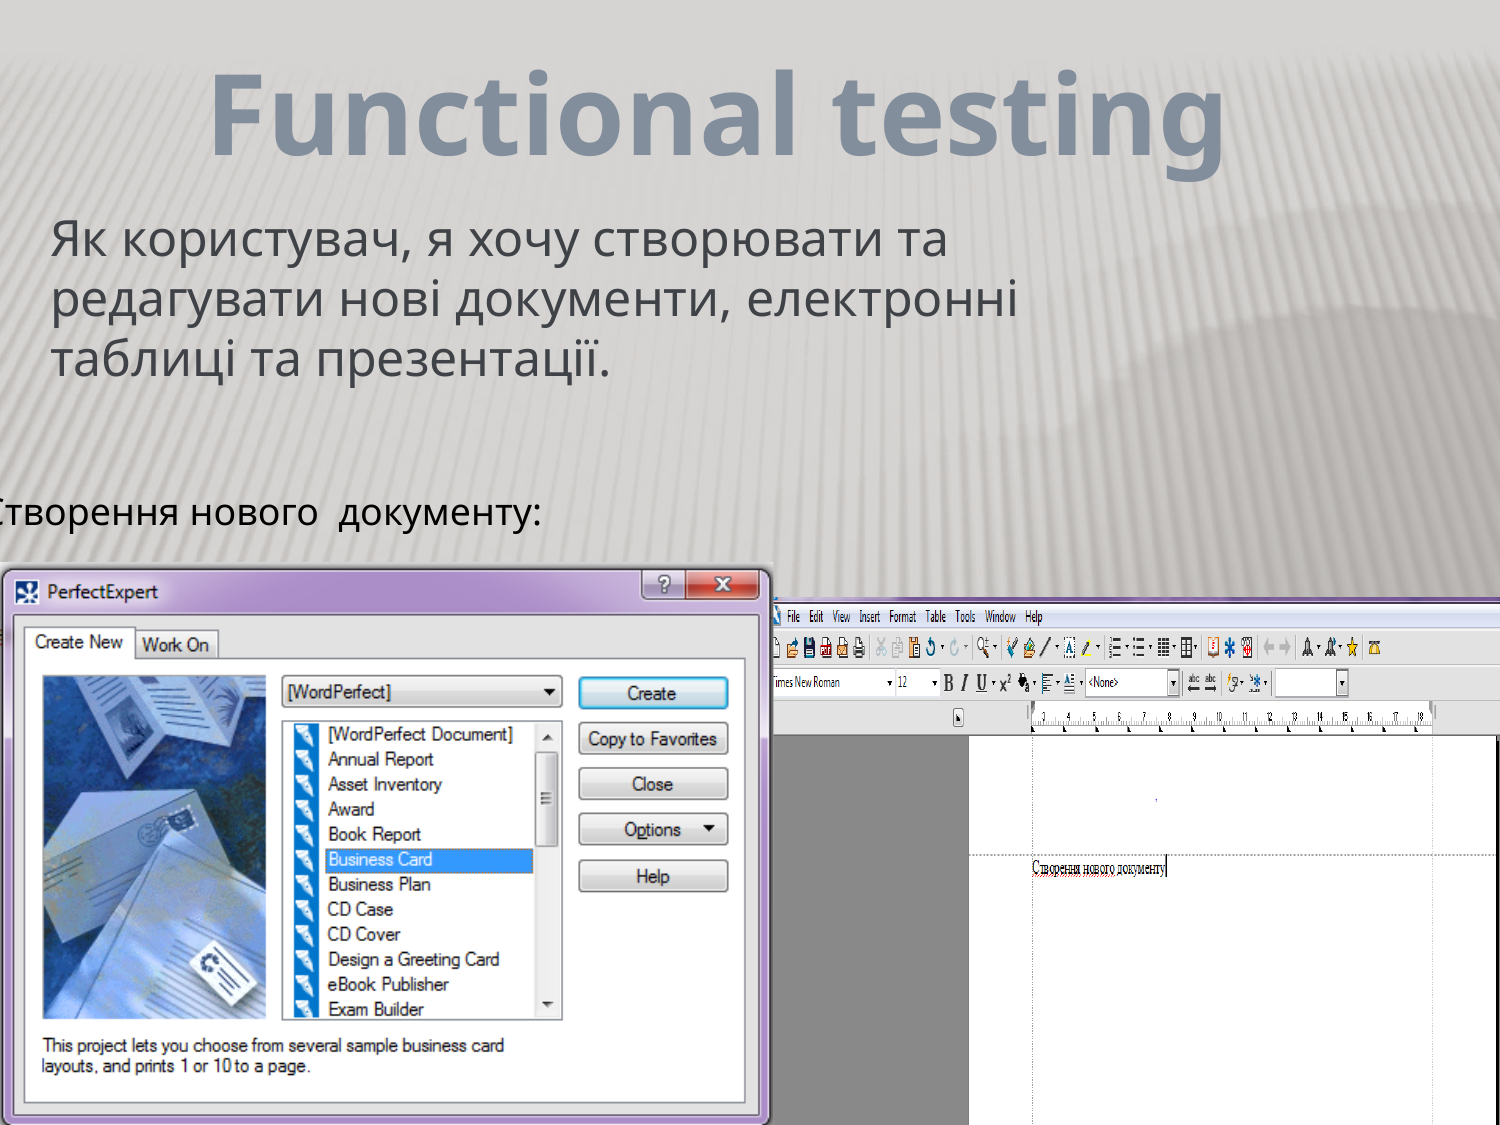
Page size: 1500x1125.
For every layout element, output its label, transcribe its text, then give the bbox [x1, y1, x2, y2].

text_box Functional testing [190, 35, 1246, 186]
text_box Створення нового документу: [0, 480, 558, 541]
picture [0, 562, 1500, 1125]
text_box Як користувач, я хочу створювати та редагувати нові документи, електронні таблиці та презентації. [35, 199, 1079, 394]
